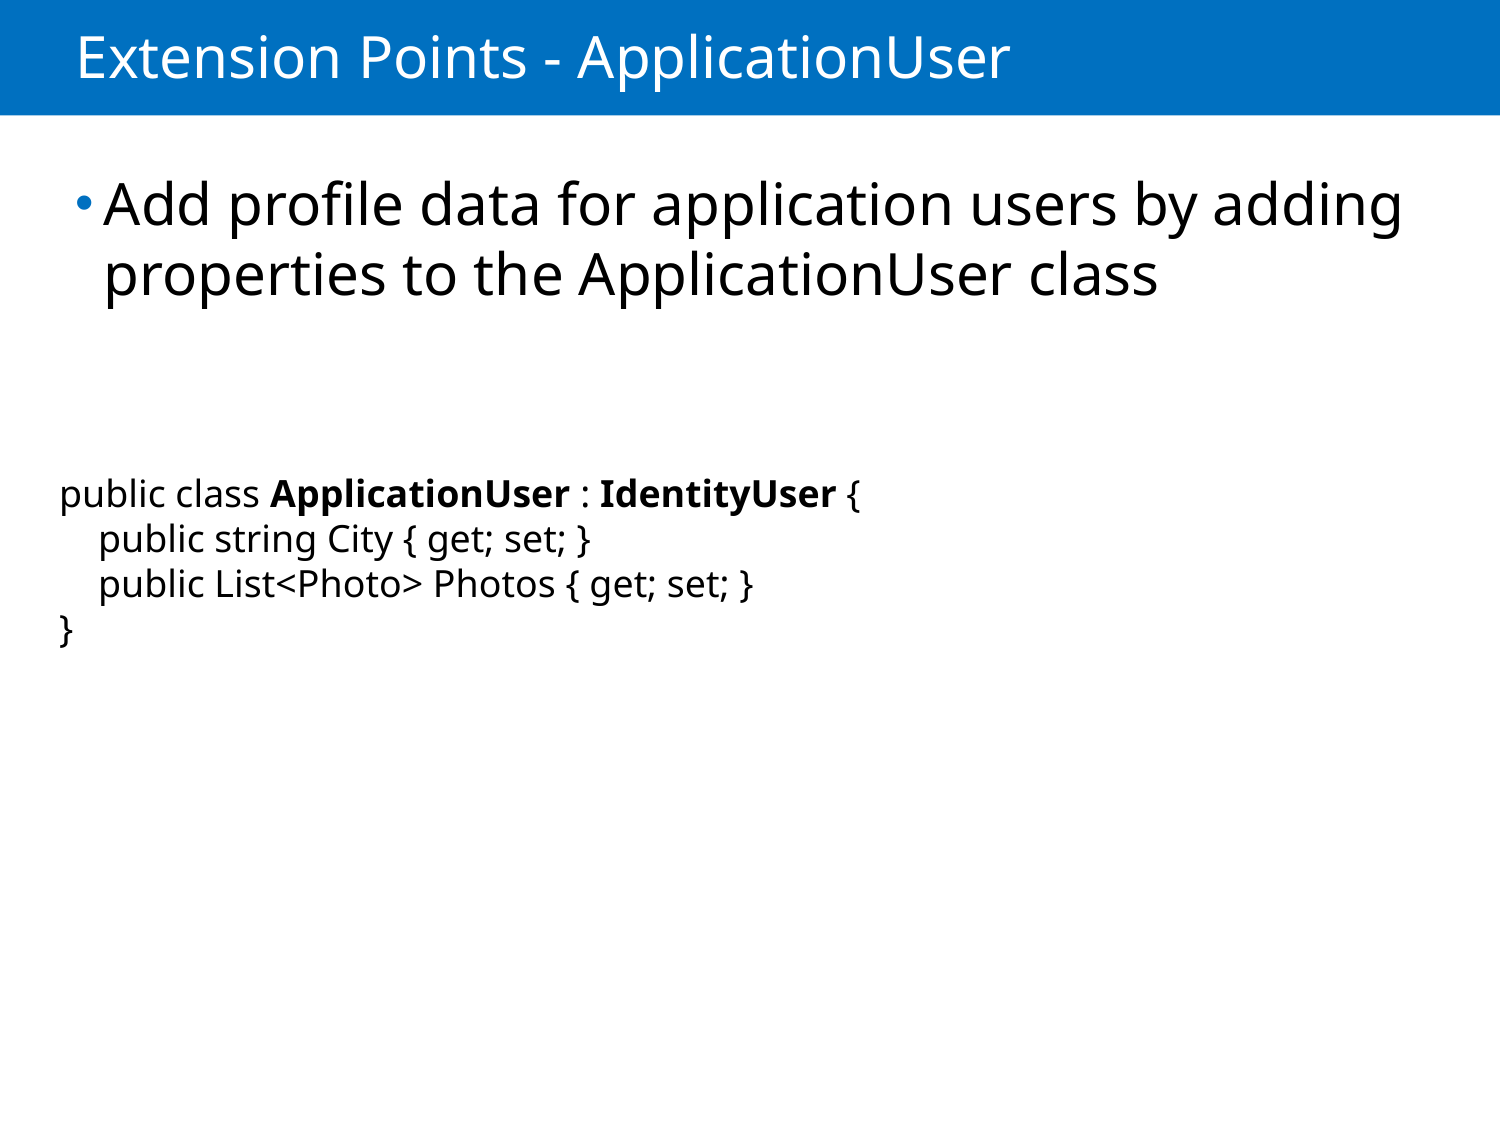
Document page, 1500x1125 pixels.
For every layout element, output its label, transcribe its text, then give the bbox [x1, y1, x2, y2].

list Add profile data for application users by adding properties to the ApplicationUser class [74, 167, 1408, 1013]
text_box public class ApplicationUser : IdentityUser { public string City { get; set; } public List<Photo> Photos { get; set; } } [44, 462, 1382, 658]
title Extension Points - ApplicationUser [75, 0, 1351, 122]
